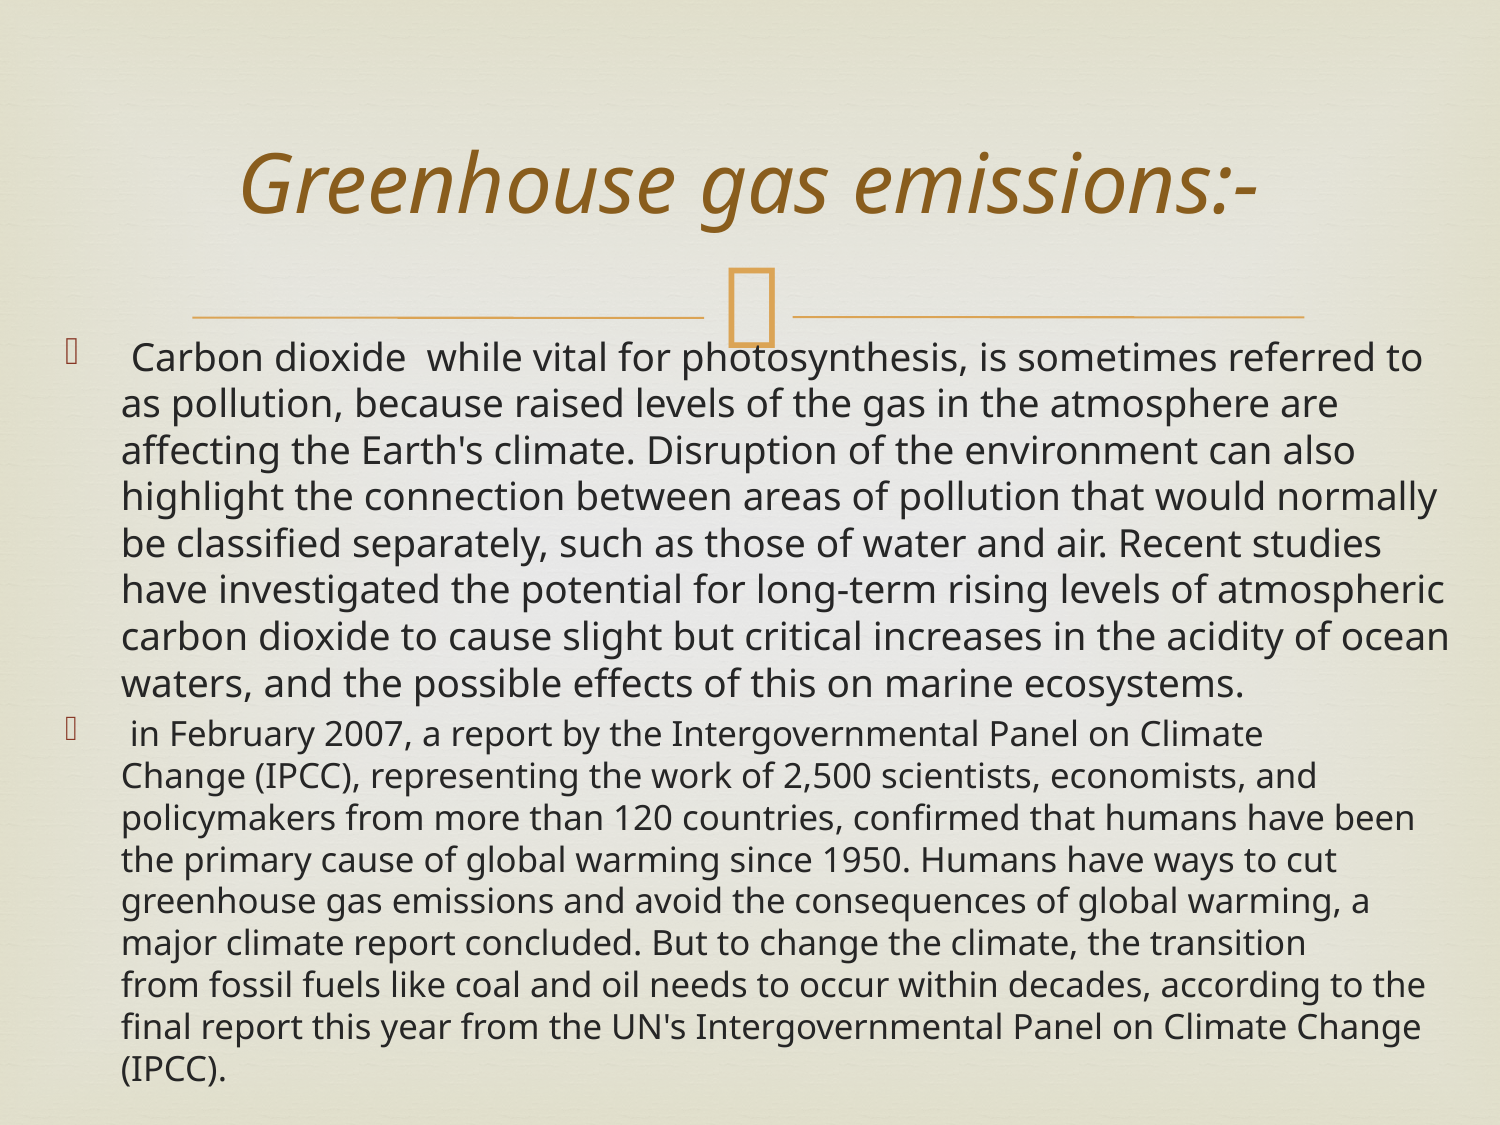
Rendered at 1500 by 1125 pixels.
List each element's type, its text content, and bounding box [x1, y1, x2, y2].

list Carbon dioxide while vital for photosynthesis, is sometimes referred to as pollution, because raised levels of the gas in the atmosphere are affecting the Earth's climate. Disruption of the environment can also highlight the connection between areas of pollution that would normally be classified separately, such as those of water and air. Recent studies have investigated the potential for long-term rising levels of atmospheric carbon dioxide to cause slight but critical increases in the acidity of ocean waters, and the possible effects of this on marine ecosystems. in February 2007, a report by the Intergovernmental Panel on Climate Change (IPCC), representing the work of 2,500 scientists, economists, and policymakers from more than 120 countries, confirmed that humans have been the primary cause of global warming since 1950. Humans have ways to cut greenhouse gas emissions and avoid the consequences of global warming, a major climate report concluded. But to change the climate, the transition from fossil fuels like coal and oil needs to occur within decades, according to the final report this year from the UN's Intergovernmental Panel on Climate Change (IPCC). [50, 324, 1475, 1100]
title Greenhouse gas emissions:- [112, 93, 1386, 267]
